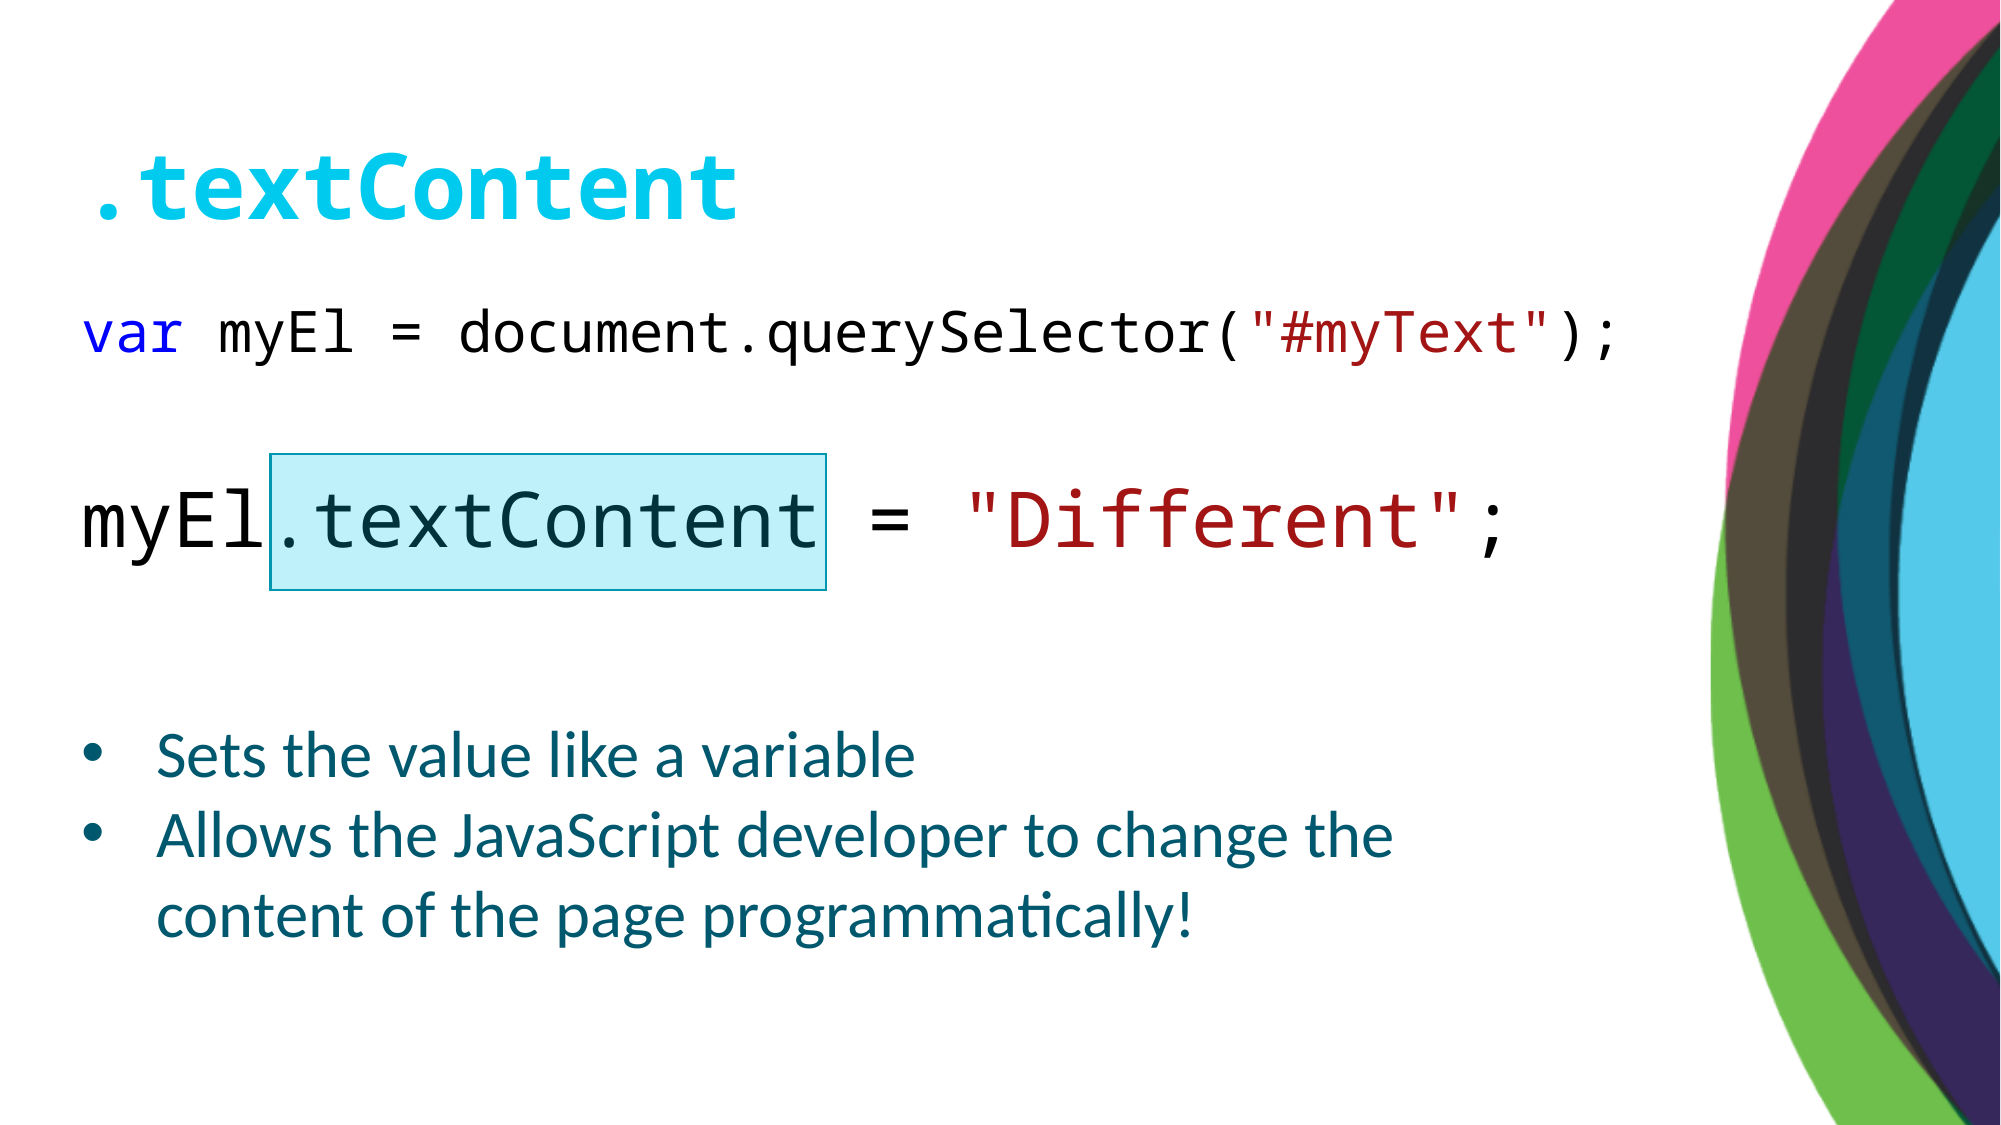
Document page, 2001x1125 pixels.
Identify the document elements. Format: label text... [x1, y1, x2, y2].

text_box [269, 453, 827, 591]
text_box Sets the value like a variable Allows the JavaScript developer to change the content of the page programmatically! [66, 703, 1547, 959]
picture [1711, 0, 2001, 1125]
list .textContent [66, 121, 1650, 260]
list var myEl = document.querySelector("#myText"); myEl.textContent = "Different"; [66, 288, 1650, 591]
